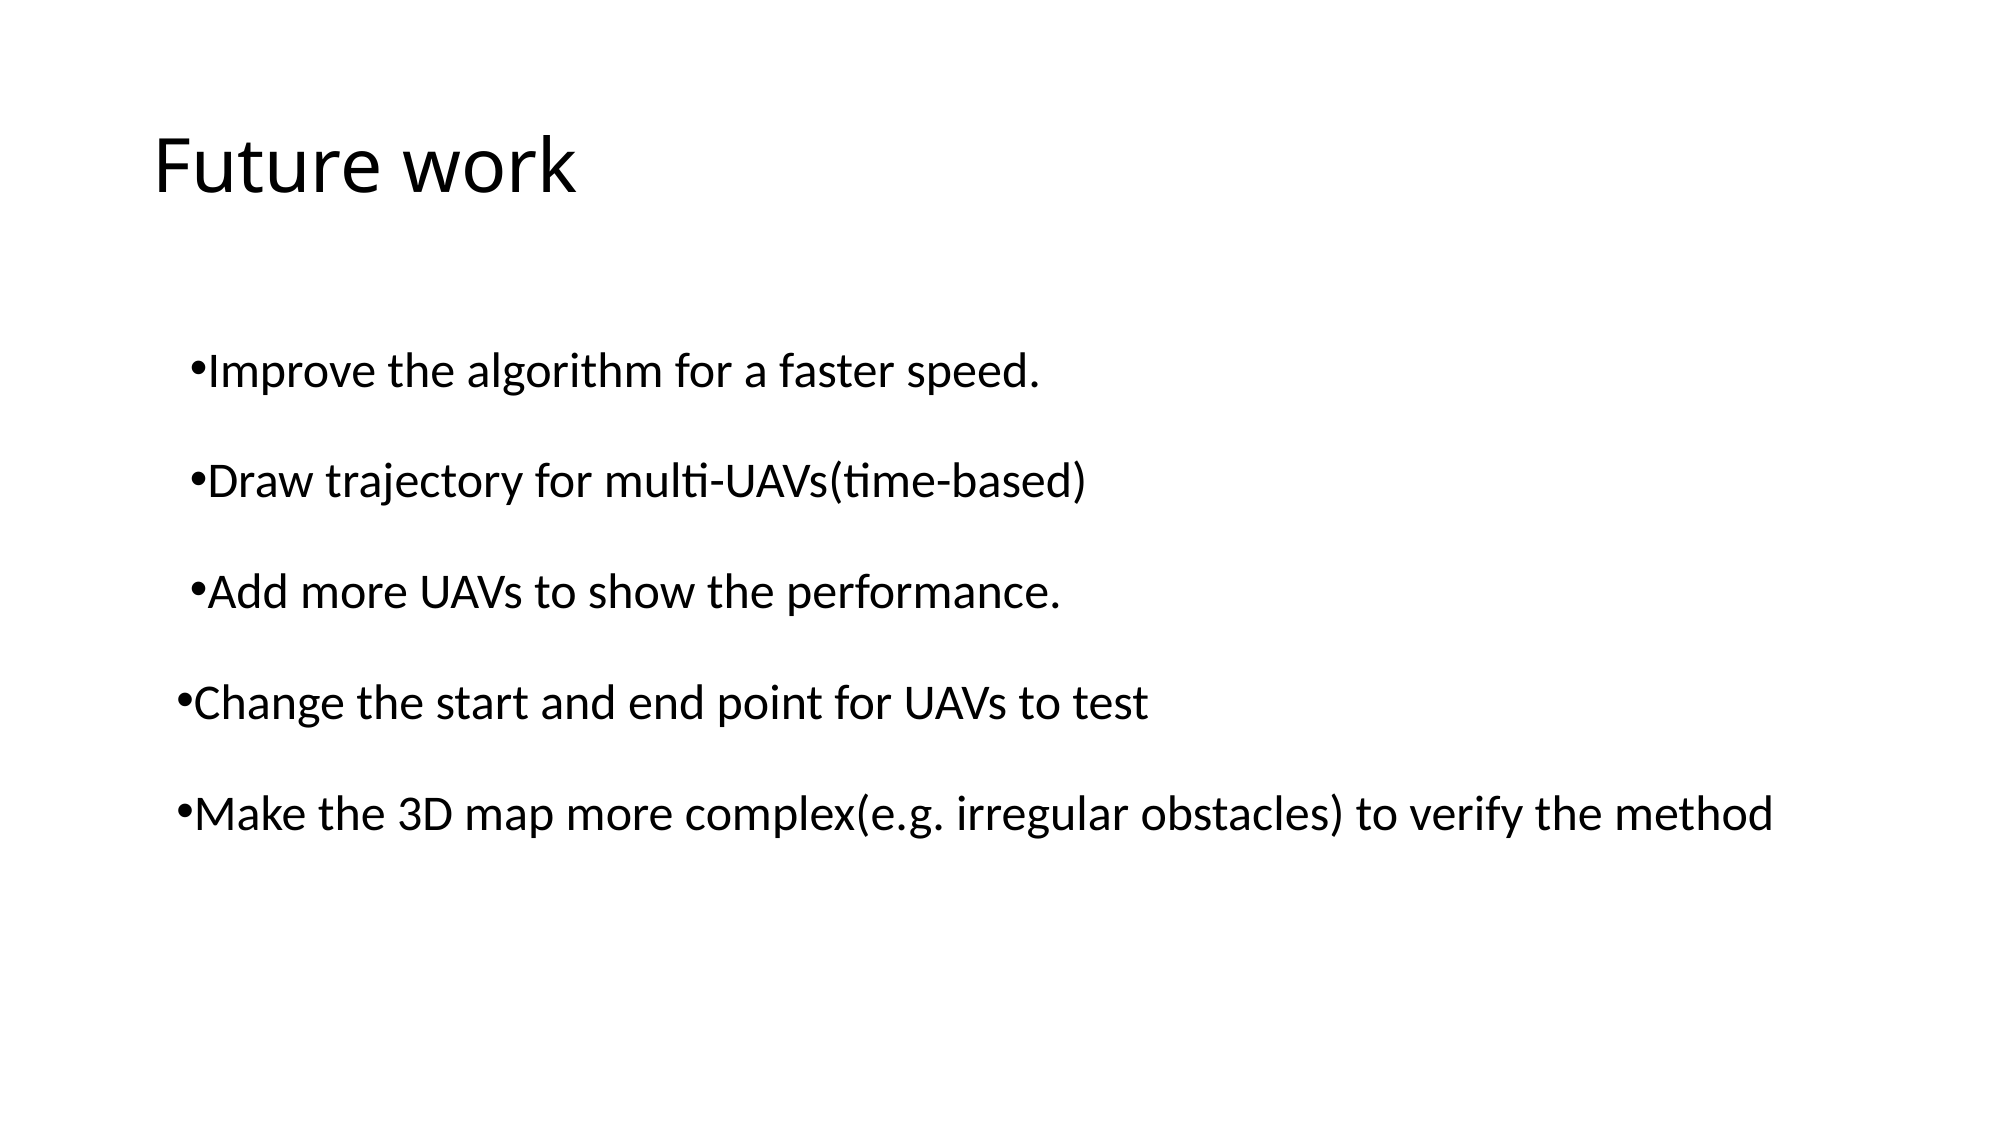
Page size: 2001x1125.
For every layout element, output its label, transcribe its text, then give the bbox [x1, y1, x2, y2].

list Improve the algorithm for a faster speed. Draw trajectory for multi-UAVs(time-based) Add more UAVs to show the performance. Change the start and end point for UAVs to test Make the 3D map more complex(e.g. irregular obstacles) to verify the method [137, 299, 1863, 1014]
title Future work [137, 59, 1863, 278]
